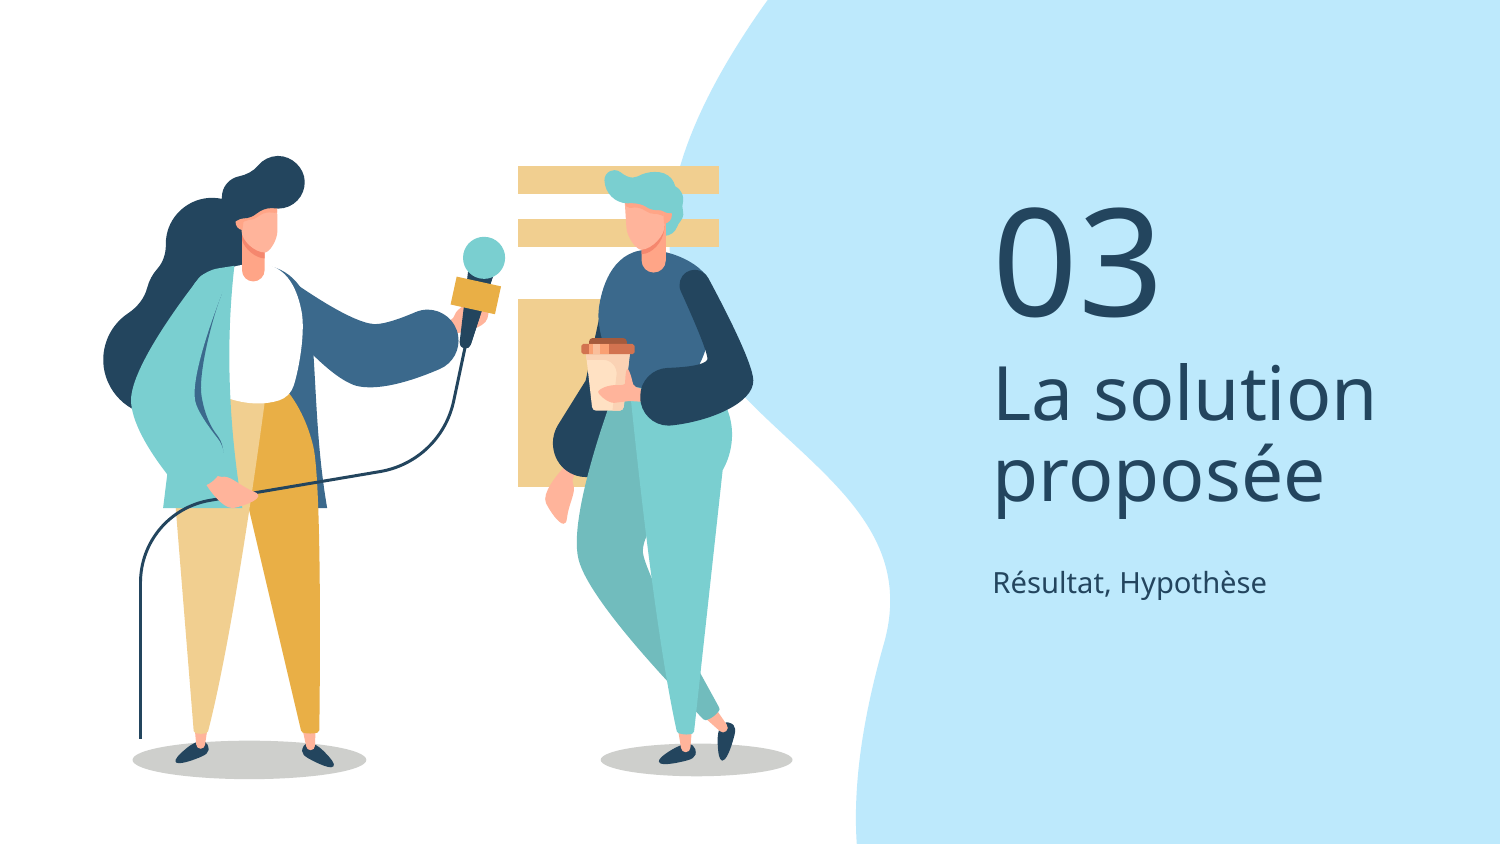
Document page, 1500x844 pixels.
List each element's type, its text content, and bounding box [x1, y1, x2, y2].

title 03 [977, 155, 1499, 362]
title La solution proposée [977, 367, 1441, 506]
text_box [101, 155, 508, 780]
subtitle Résultat, Hypothèse [977, 549, 1366, 680]
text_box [517, 165, 793, 777]
